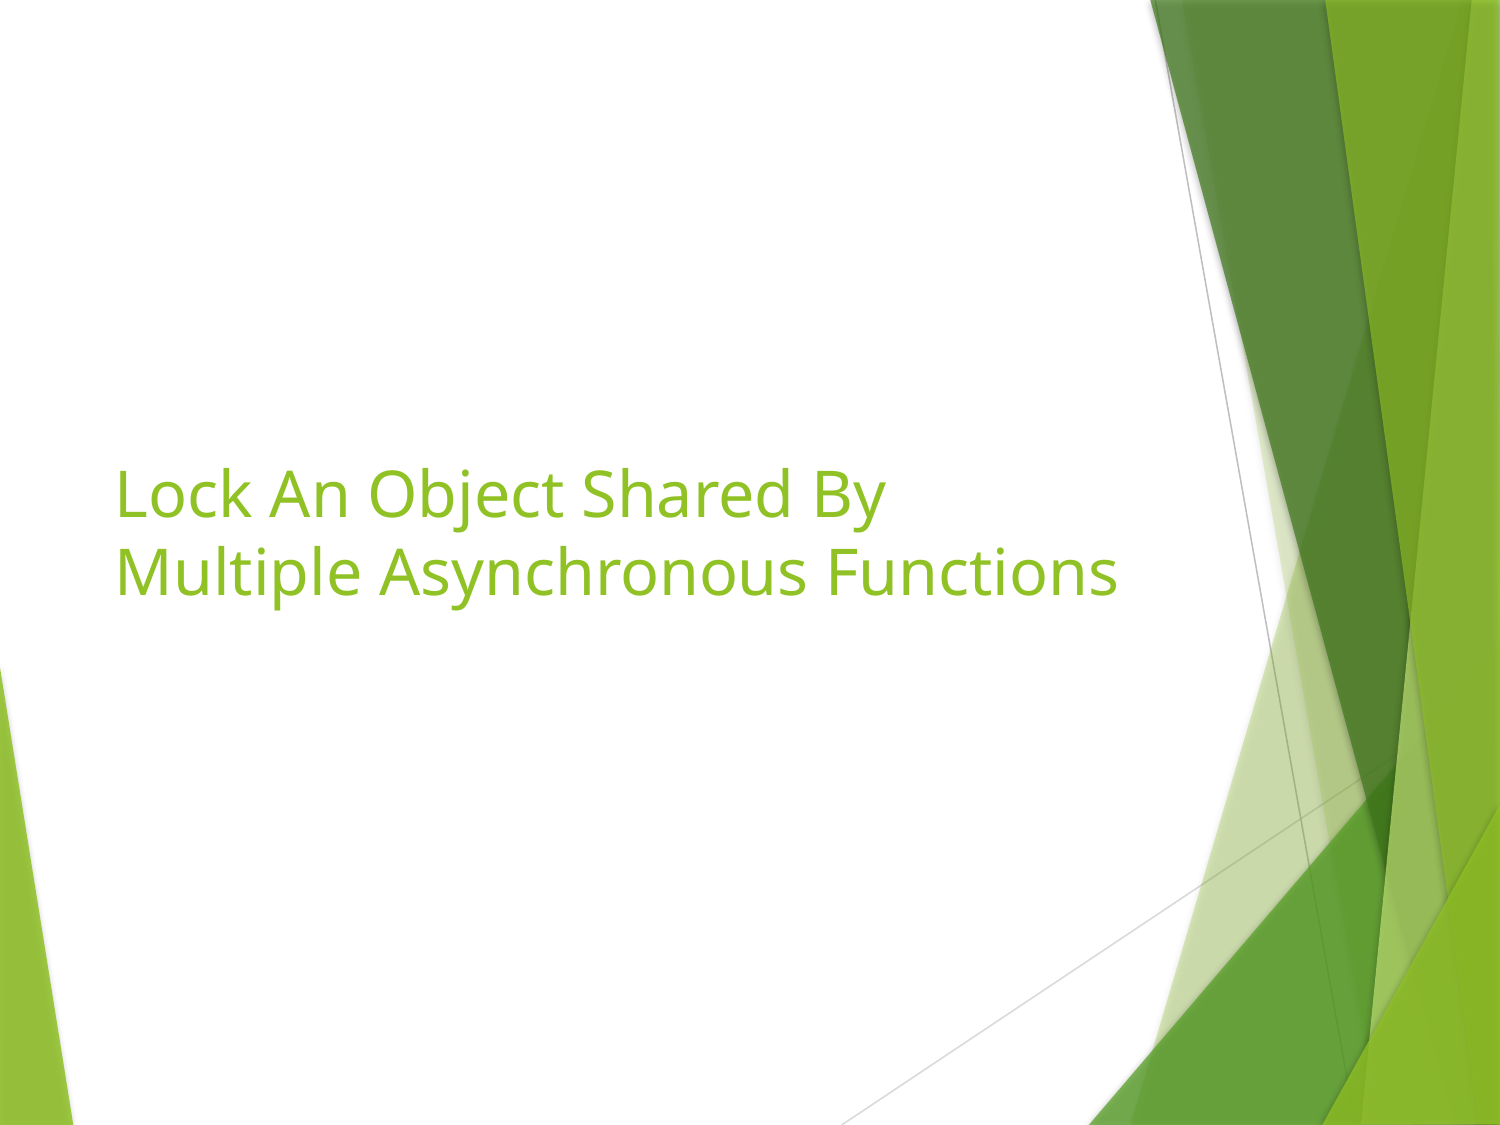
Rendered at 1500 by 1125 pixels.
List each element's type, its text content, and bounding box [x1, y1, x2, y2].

title Lock An Object Shared By Multiple Asynchronous Functions [99, 445, 1142, 663]
